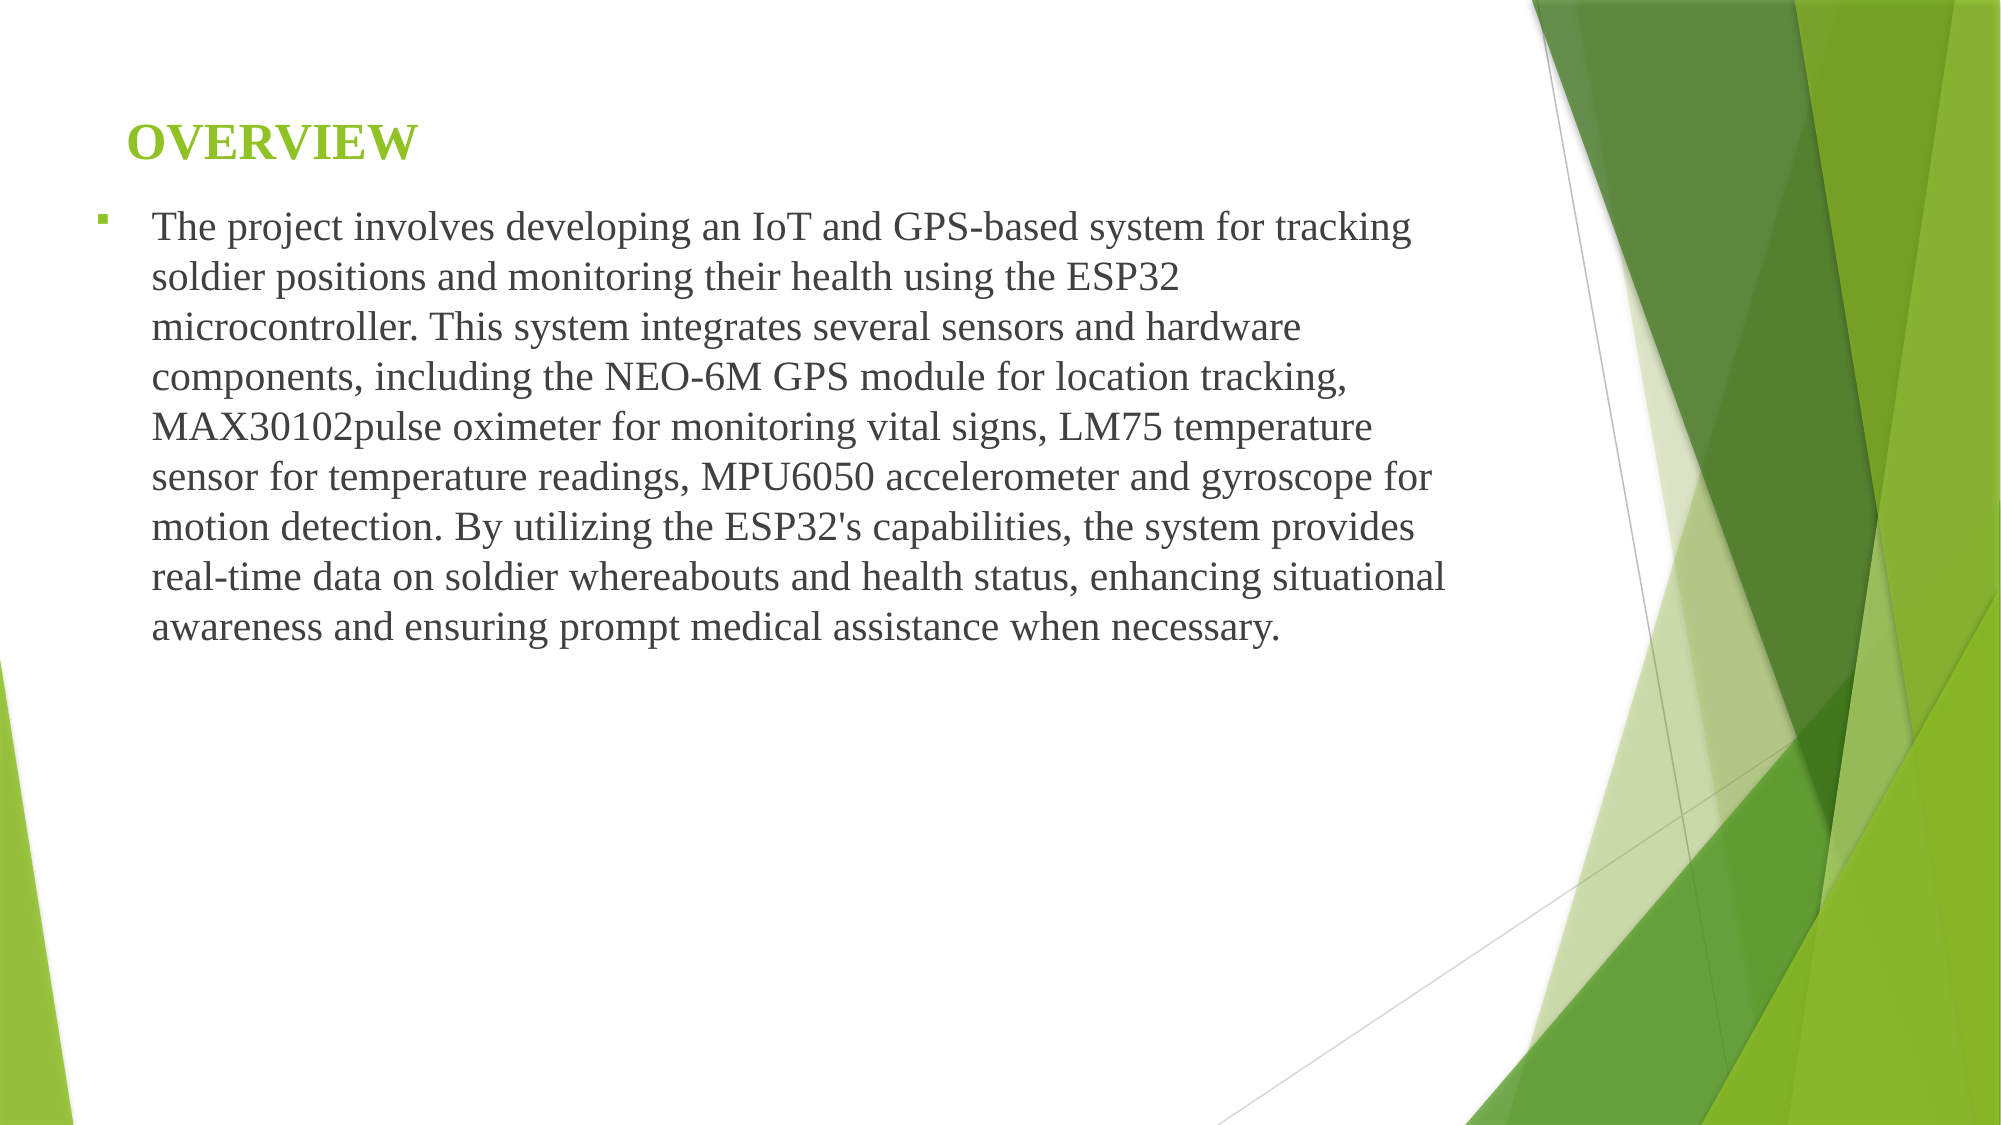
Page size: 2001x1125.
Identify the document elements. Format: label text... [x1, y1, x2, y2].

list The project involves developing an IoT and GPS-based system for tracking soldier positions and monitoring their health using the ESP32 microcontroller. This system integrates several sensors and hardware components, including the NEO-6M GPS module for location tracking, MAX30102pulse oximeter for monitoring vital signs, LM75 temperature sensor for temperature readings, MPU6050 accelerometer and gyroscope for motion detection. By utilizing the ESP32's capabilities, the system provides real-time data on soldier whereabouts and health status, enhancing situational awareness and ensuring prompt medical assistance when necessary. [80, 190, 1475, 970]
title OVERVIEW [111, 99, 1522, 317]
